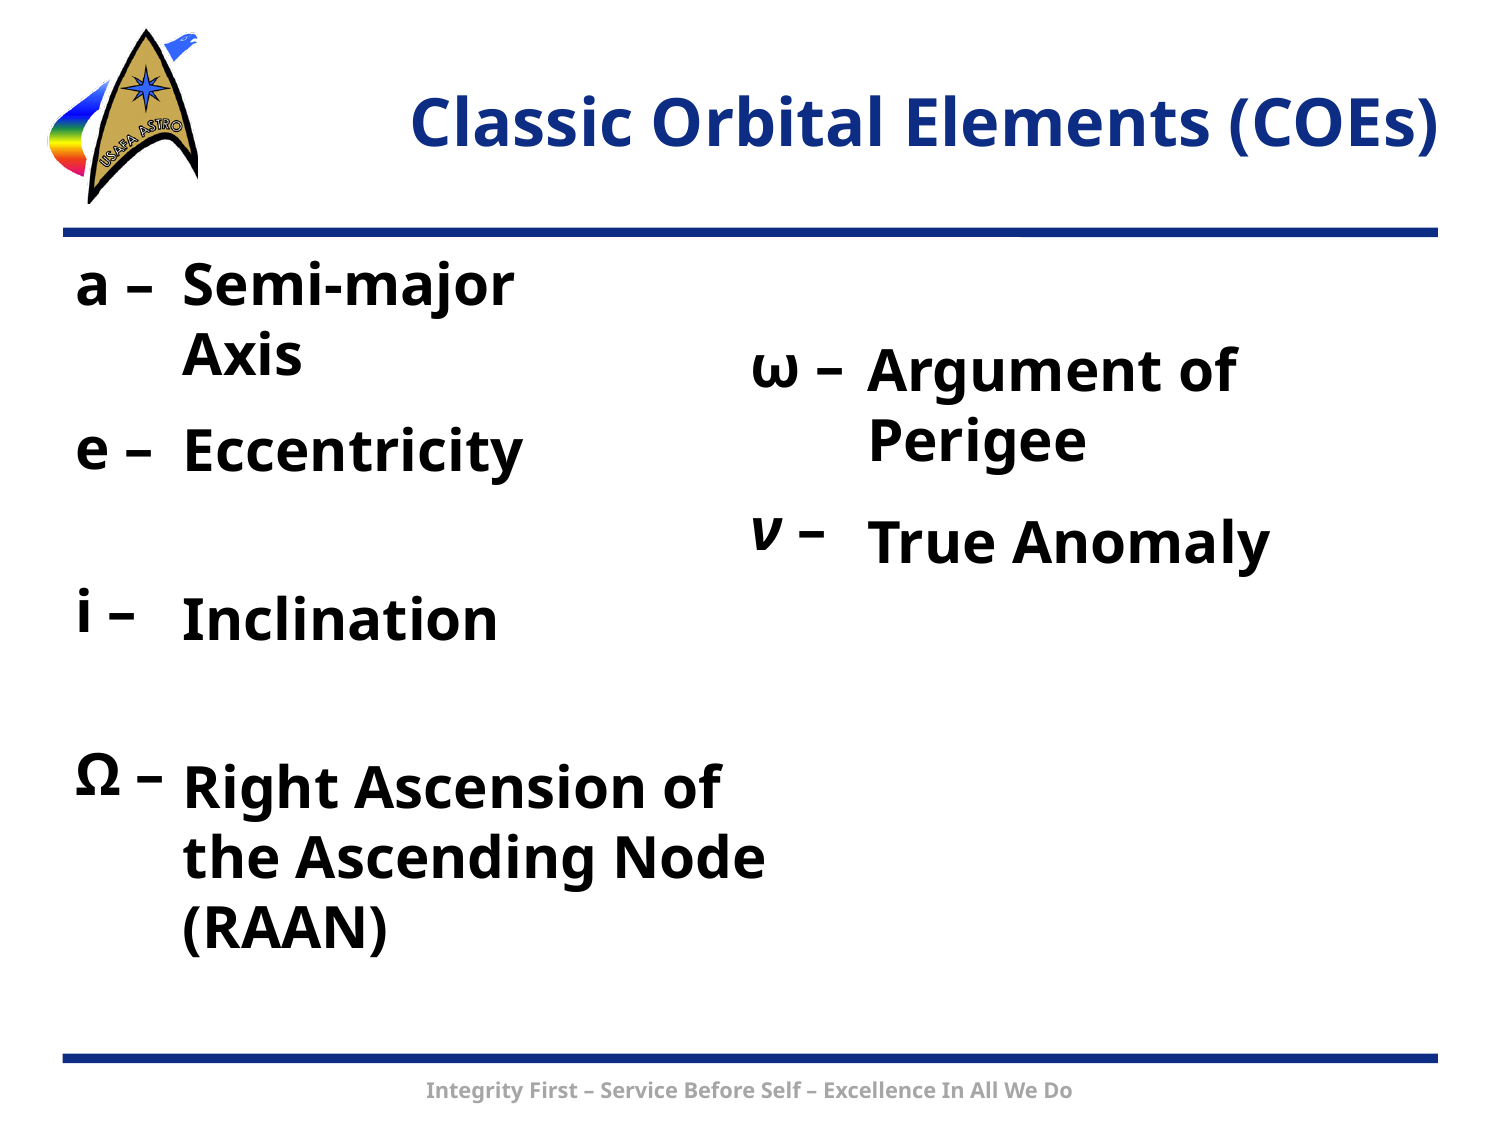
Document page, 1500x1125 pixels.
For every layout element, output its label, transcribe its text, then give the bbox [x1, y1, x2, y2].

text_box Inclination [168, 574, 652, 660]
picture [37, 7, 224, 218]
text_box Eccentricity [168, 405, 652, 491]
list a – e – i – Ω – ω – ν – [59, 239, 1441, 1051]
text_box Argument of Perigee [852, 325, 1469, 481]
title Classic Orbital Elements (COEs) [299, 29, 1456, 211]
text_box True Anomaly [852, 497, 1336, 583]
text_box Semi-major Axis [168, 239, 652, 395]
text_box Right Ascension of the Ascending Node (RAAN) [168, 743, 840, 968]
